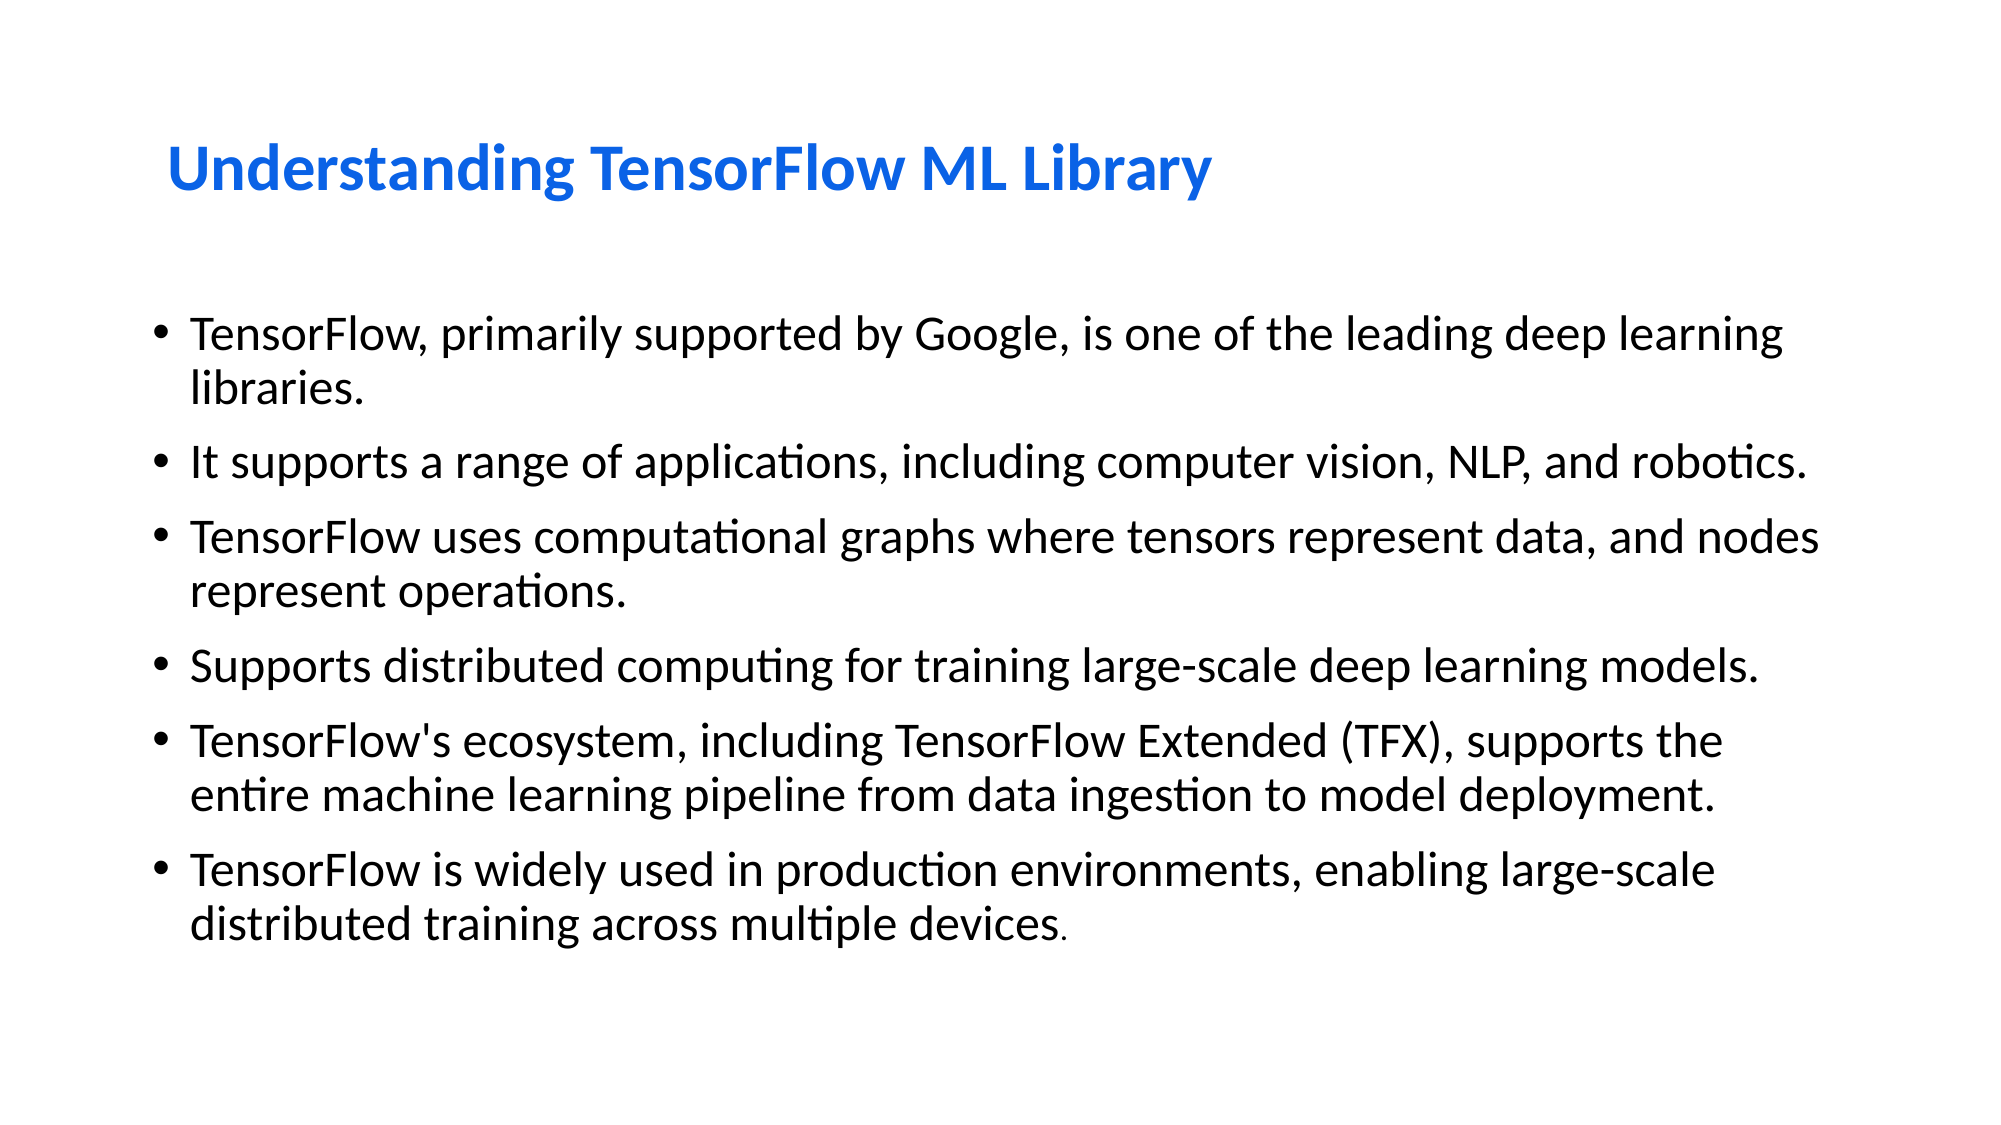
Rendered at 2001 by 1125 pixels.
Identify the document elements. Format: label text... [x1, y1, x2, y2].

title Understanding TensorFlow ML Library [137, 59, 1863, 278]
list TensorFlow, primarily supported by Google, is one of the leading deep learning libraries. It supports a range of applications, including computer vision, NLP, and robotics. TensorFlow uses computational graphs where tensors represent data, and nodes represent operations. Supports distributed computing for training large-scale deep learning models. TensorFlow's ecosystem, including TensorFlow Extended (TFX), supports the entire machine learning pipeline from data ingestion to model deployment. TensorFlow is widely used in production environments, enabling large-scale distributed training across multiple devices. [137, 299, 1863, 1014]
